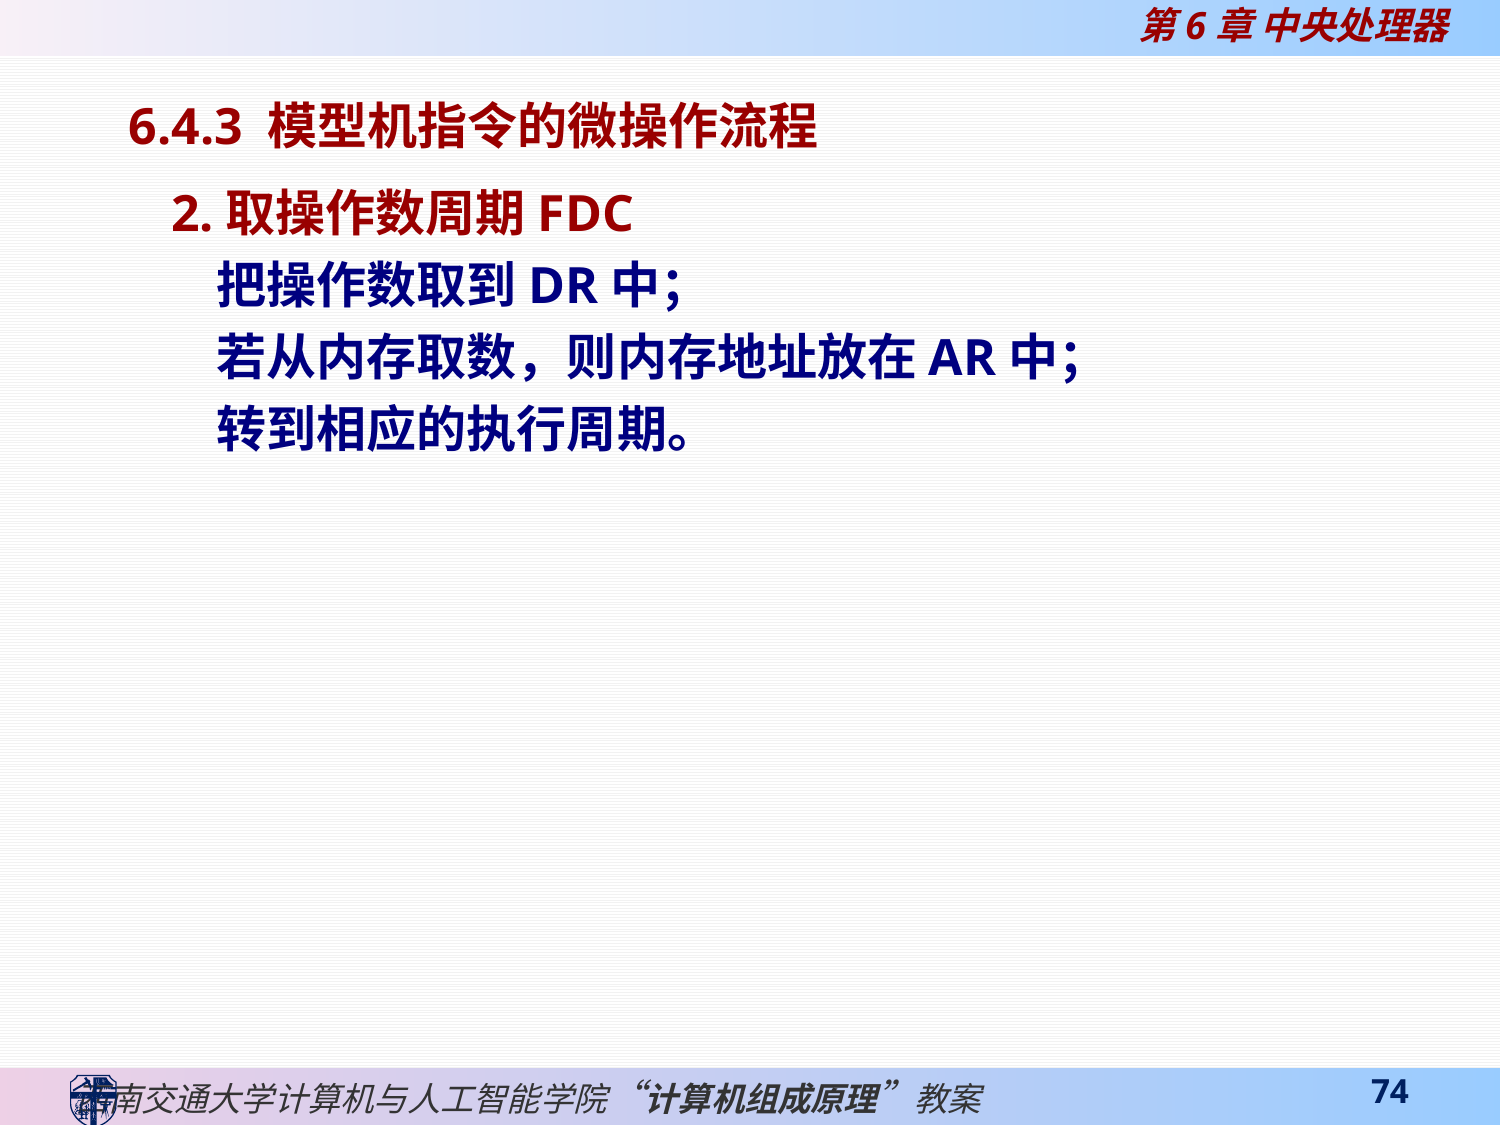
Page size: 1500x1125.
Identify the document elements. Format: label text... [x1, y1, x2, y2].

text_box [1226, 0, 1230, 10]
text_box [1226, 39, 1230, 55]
text_box 2.取操作数周期FDC 把操作数取到DR中； 若从内存取数，则内存地址放在AR中； 转到相应的执行周期。 [118, 162, 1344, 466]
text_box 6.4.3 模型机指令的微操作流程 [114, 87, 833, 163]
